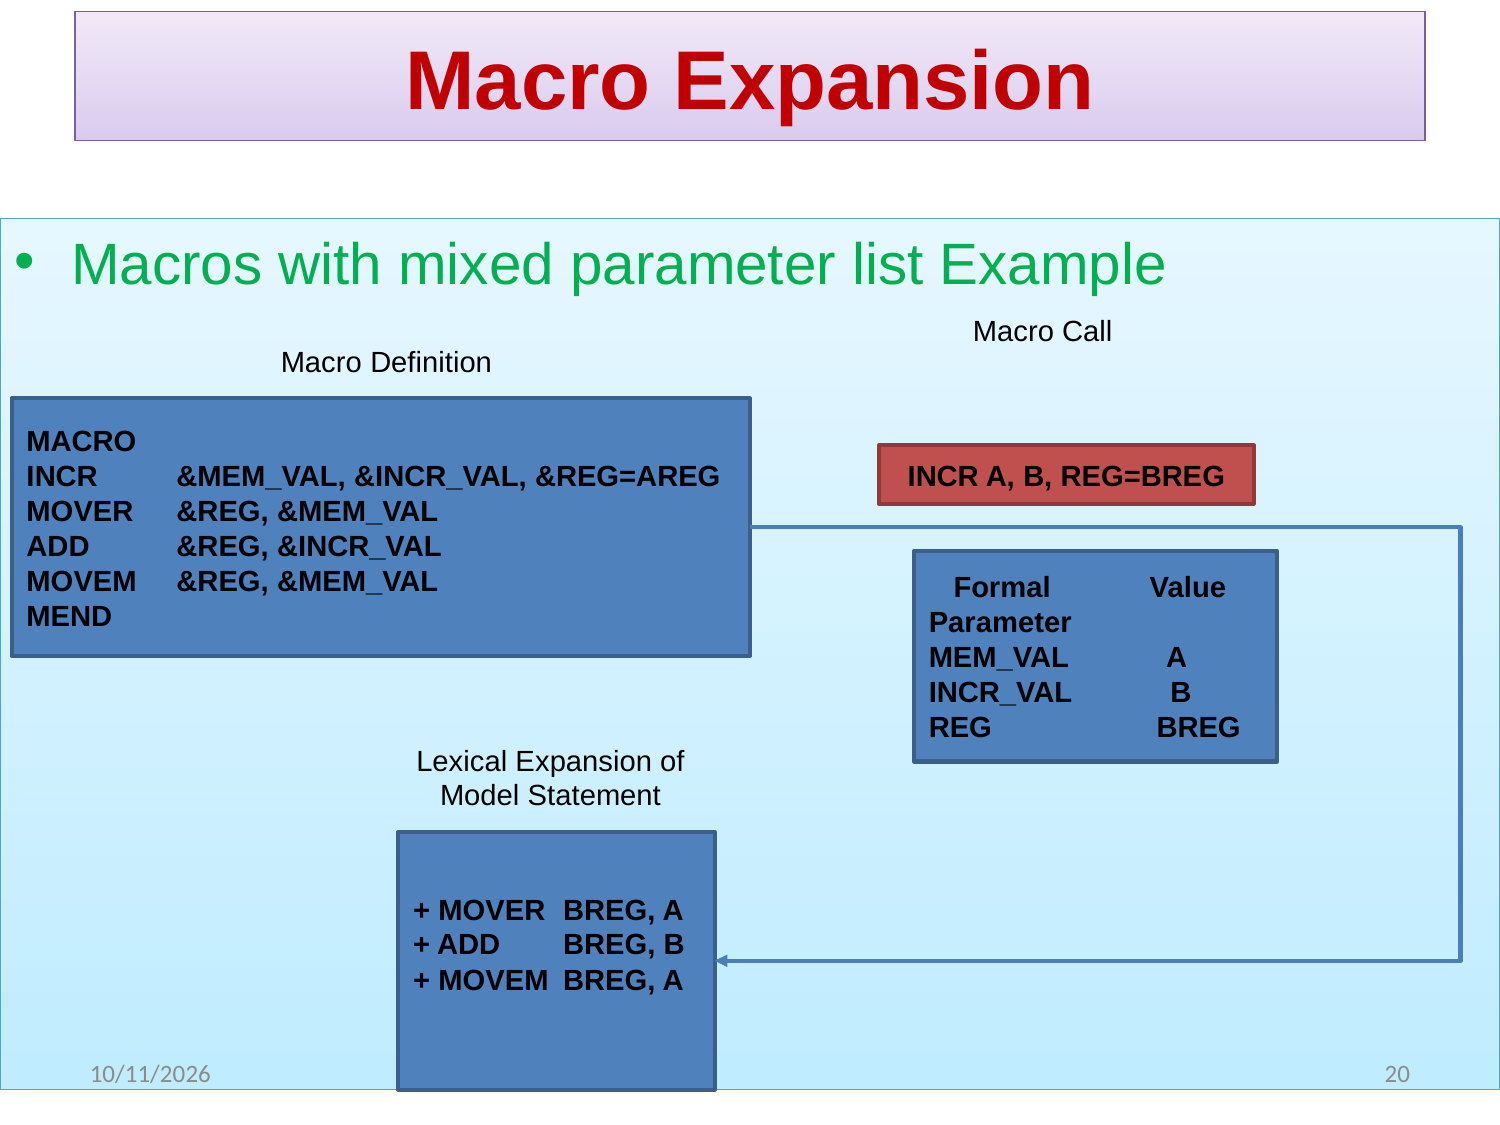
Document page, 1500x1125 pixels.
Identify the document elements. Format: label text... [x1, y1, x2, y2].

text_box Lexical Expansion of Model Statement [386, 734, 715, 820]
text_box [714, 527, 1461, 967]
text_box Macros with mixed parameter list Example [0, 218, 1500, 1090]
text_box INCR A, B, REG=BREG [877, 443, 1256, 506]
text_box Macro Definition [222, 336, 551, 386]
text_box 1 [1074, 1042, 1425, 1103]
text_box Formal Value Parameter MEM_VAL A INCR_VAL B REG BREG [912, 549, 1279, 764]
text_box Macro Expansion [74, 11, 1425, 141]
text_box 17/12/2020 [75, 1042, 425, 1103]
text_box MACRO INCR &MEM_VAL, &INCR_VAL, &REG=AREG MOVER &REG, &MEM_VAL ADD &REG, &INCR_VAL MOVEM &REG, &MEM_VAL MEND [10, 396, 752, 658]
text_box + MOVER BREG, A + ADD BREG, B + MOVEM BREG, A [396, 830, 717, 1092]
text_box Macro Call [878, 304, 1207, 355]
